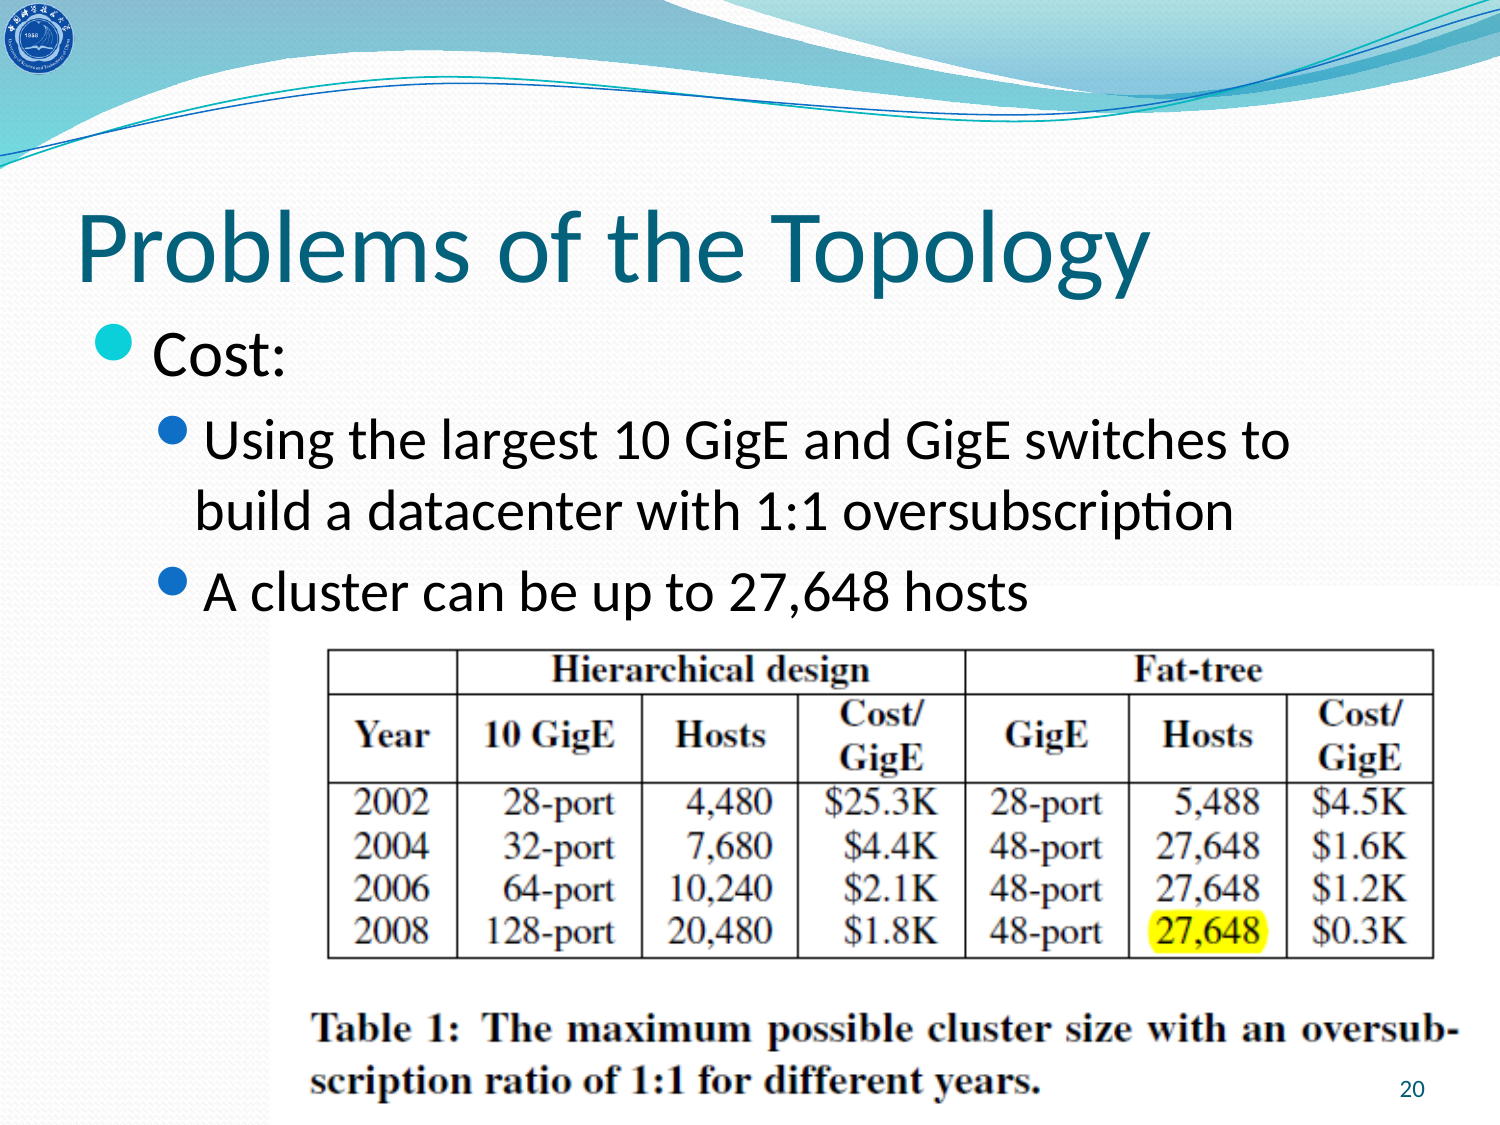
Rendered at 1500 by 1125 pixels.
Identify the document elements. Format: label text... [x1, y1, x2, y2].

title [263, 588, 269, 1023]
title Problems of the Topology [75, 115, 1425, 302]
list Cost: Using the largest 10 GigE and GigE switches to build a datacenter with 1:1 oversubscription A cluster can be up to 27,648 hosts [75, 302, 1425, 1023]
picture [269, 585, 1500, 1125]
picture [0, 0, 77, 77]
